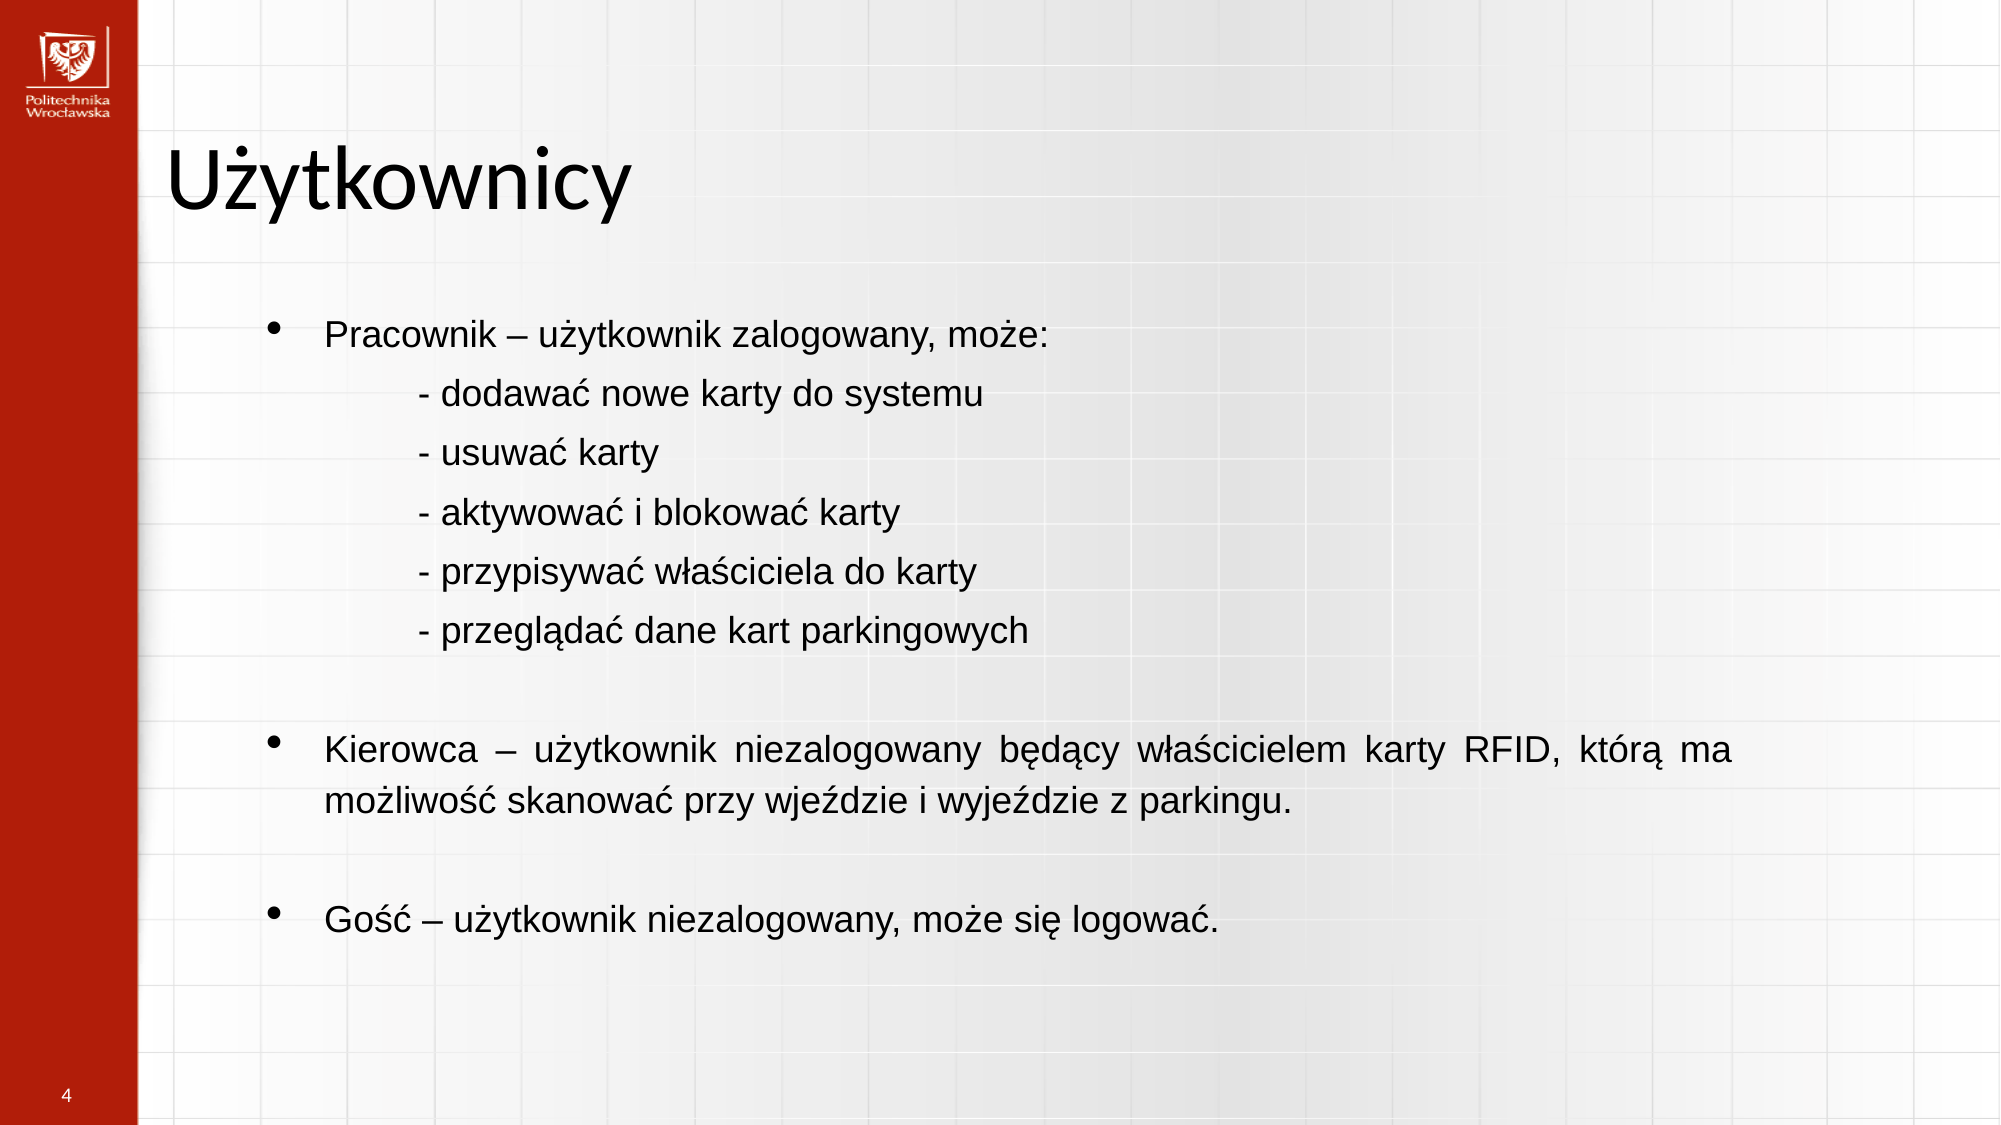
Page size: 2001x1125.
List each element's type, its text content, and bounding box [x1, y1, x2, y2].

list Użytkownicy [165, 101, 1978, 244]
picture [0, 0, 2000, 1125]
list Pracownik – użytkownik zalogowany, może: - dodawać nowe karty do systemu - usuwać karty - aktywować i blokować karty - przypisywać właściciela do karty - przeglądać dane kart parkingowych Kierowca – użytkownik niezalogowany będący właścicielem karty RFID, którą ma możliwość skanować przy wjeździe i wyjeździe z parkingu. Gość – użytkownik niezalogowany, może się logować. [267, 295, 1733, 1125]
